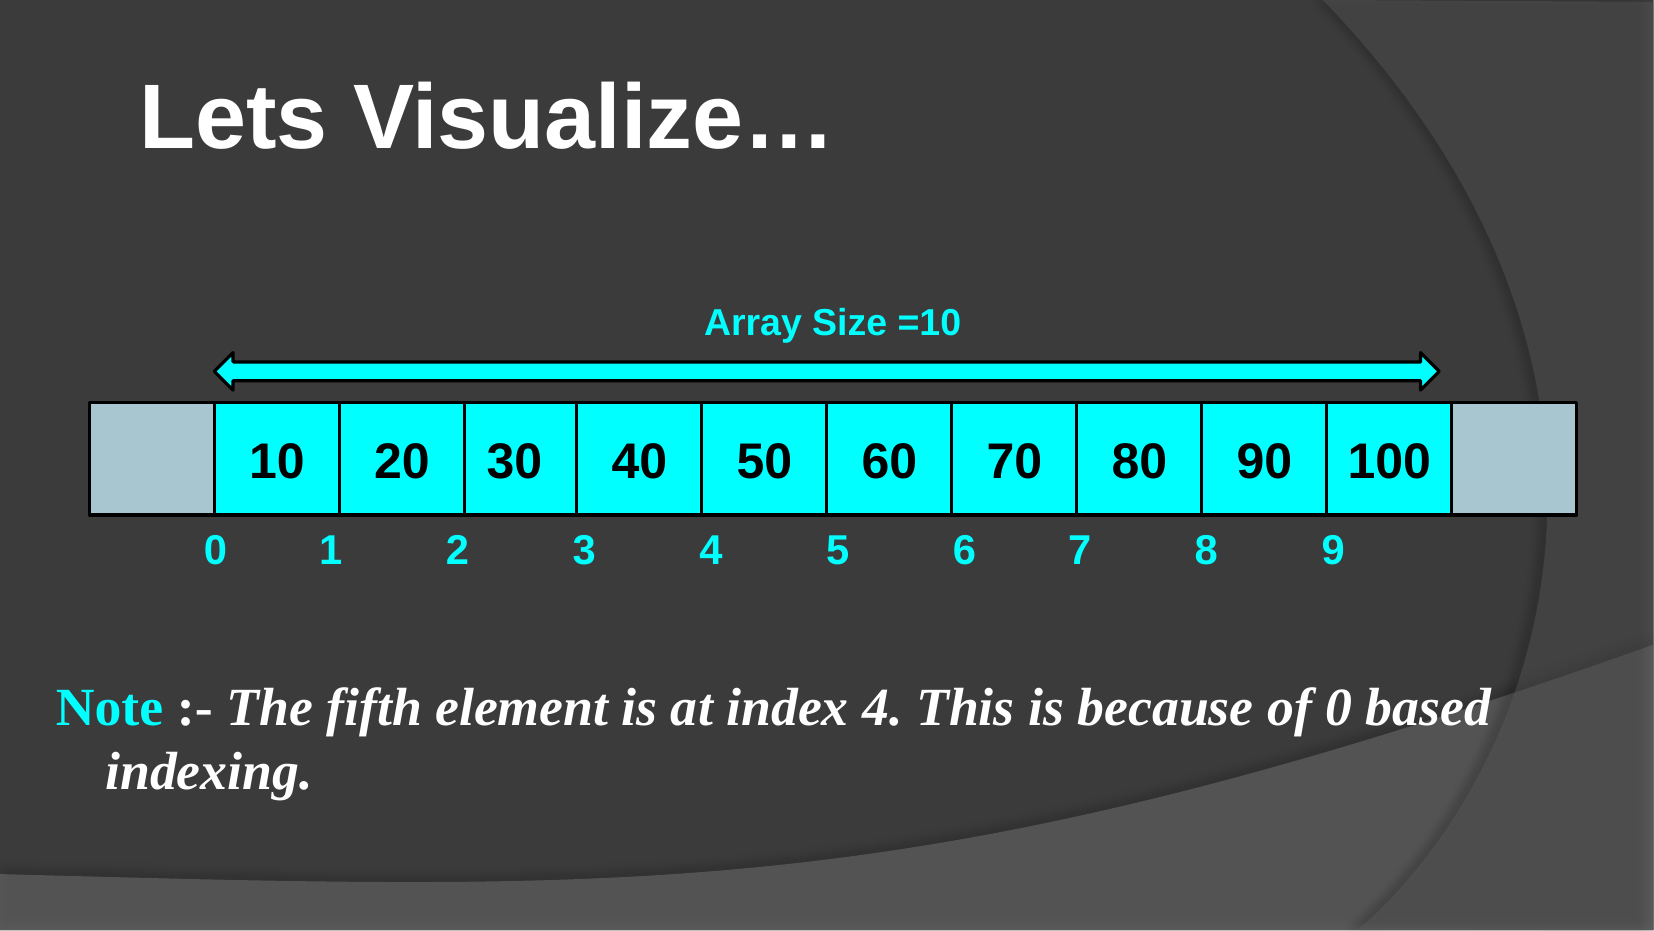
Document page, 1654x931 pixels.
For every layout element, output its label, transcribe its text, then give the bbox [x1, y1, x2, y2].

text_box Note :- The fifth element is at index 4. This is because of 0 based indexing. [39, 527, 1615, 803]
text_box [213, 351, 1441, 392]
text_box Array Size =10 [689, 290, 1015, 350]
text_box Lets Visualize… [139, 35, 1654, 189]
text_box 0 1 2 3 4 5 6 7 8 9 [189, 528, 1465, 580]
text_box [89, 402, 1577, 516]
